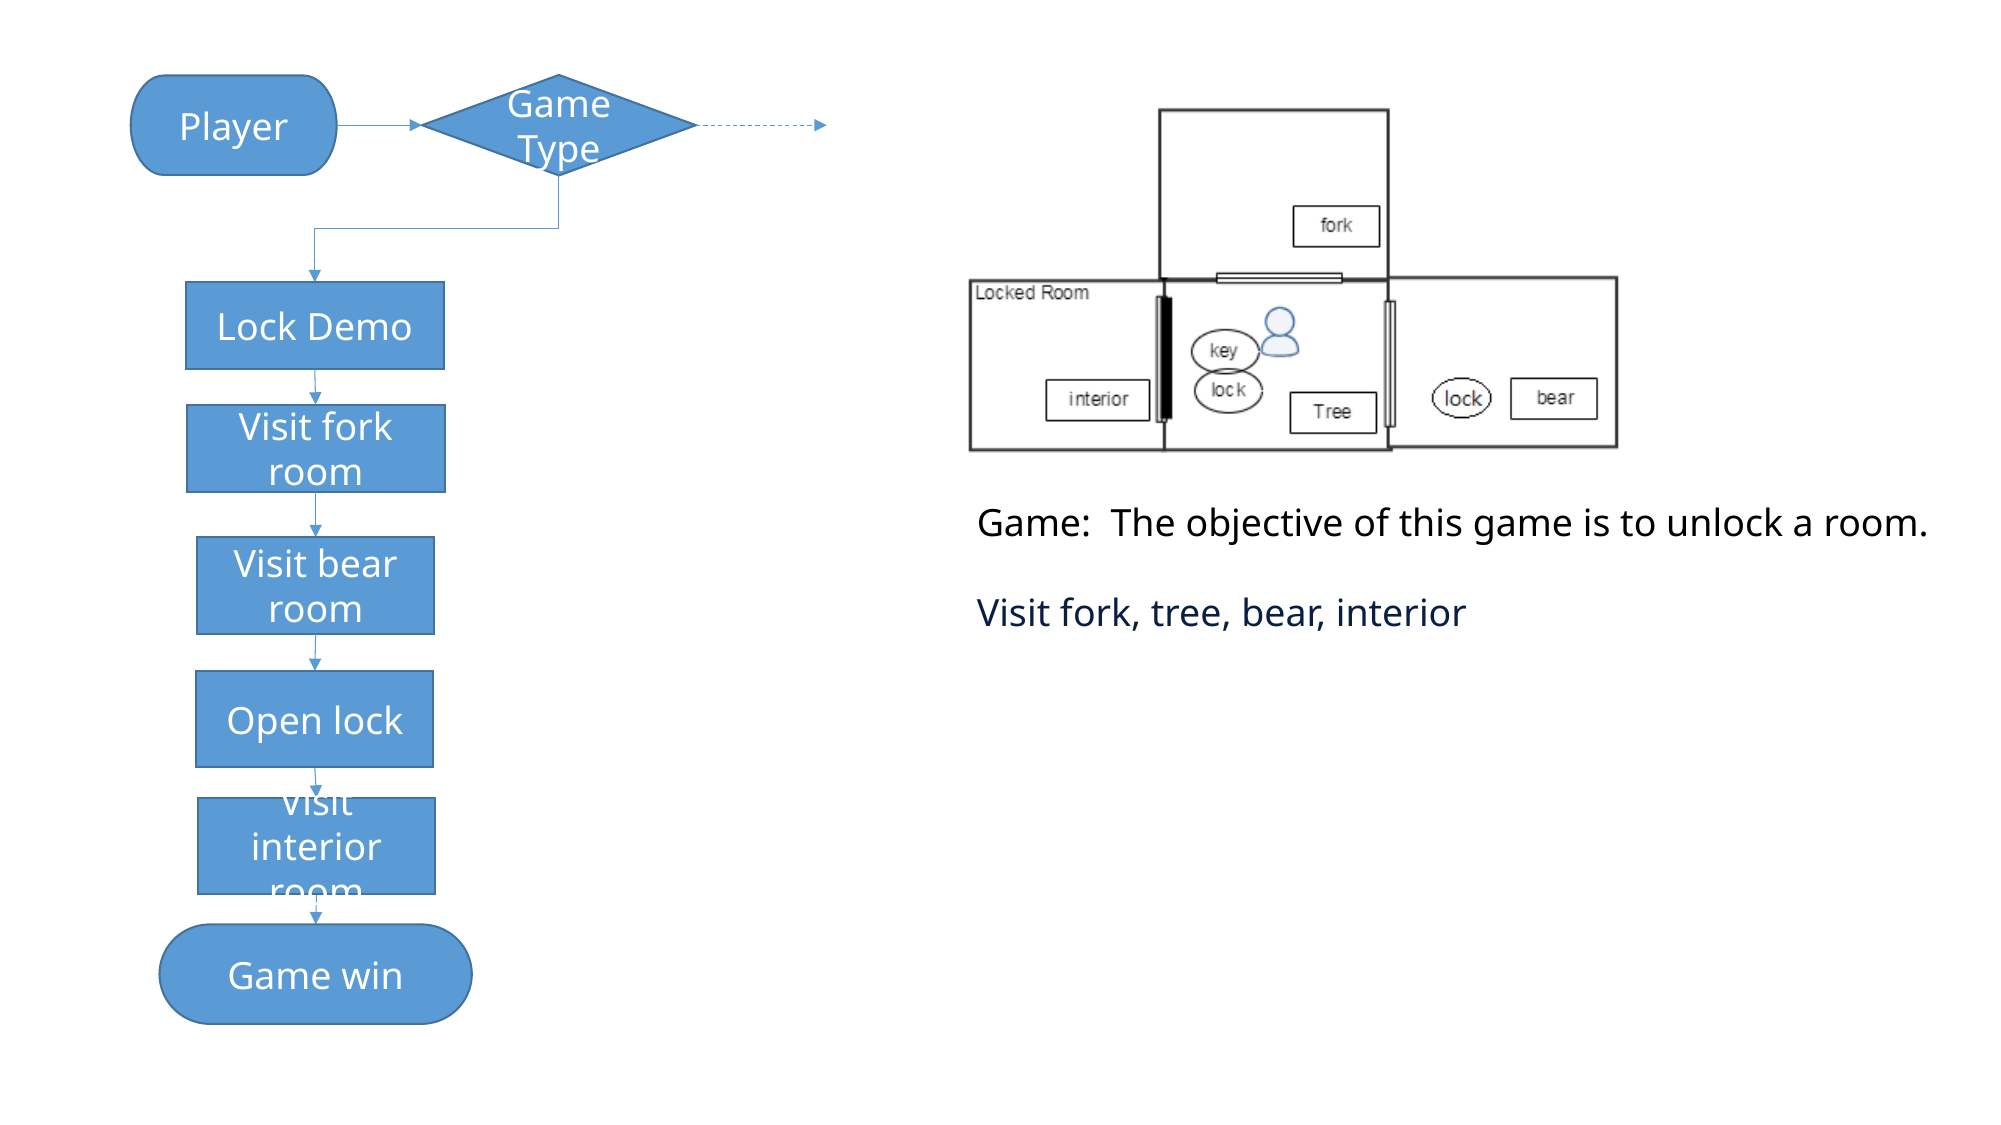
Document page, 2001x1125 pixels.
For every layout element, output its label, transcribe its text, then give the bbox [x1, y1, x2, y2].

text_box Lock Demo [185, 281, 445, 370]
text_box Visit bear room [196, 536, 435, 635]
text_box Game: The objective of this game is to unlock a room. Visit fork, tree, bear, interior [962, 491, 1963, 642]
text_box Player [129, 74, 338, 176]
picture [930, 74, 1631, 464]
text_box Game win [158, 923, 473, 1025]
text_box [383, 106, 491, 351]
text_box Game Type [471, 73, 699, 177]
text_box Open lock [195, 670, 434, 768]
text_box Visit interior room [197, 797, 436, 895]
text_box Visit fork room [186, 404, 446, 493]
